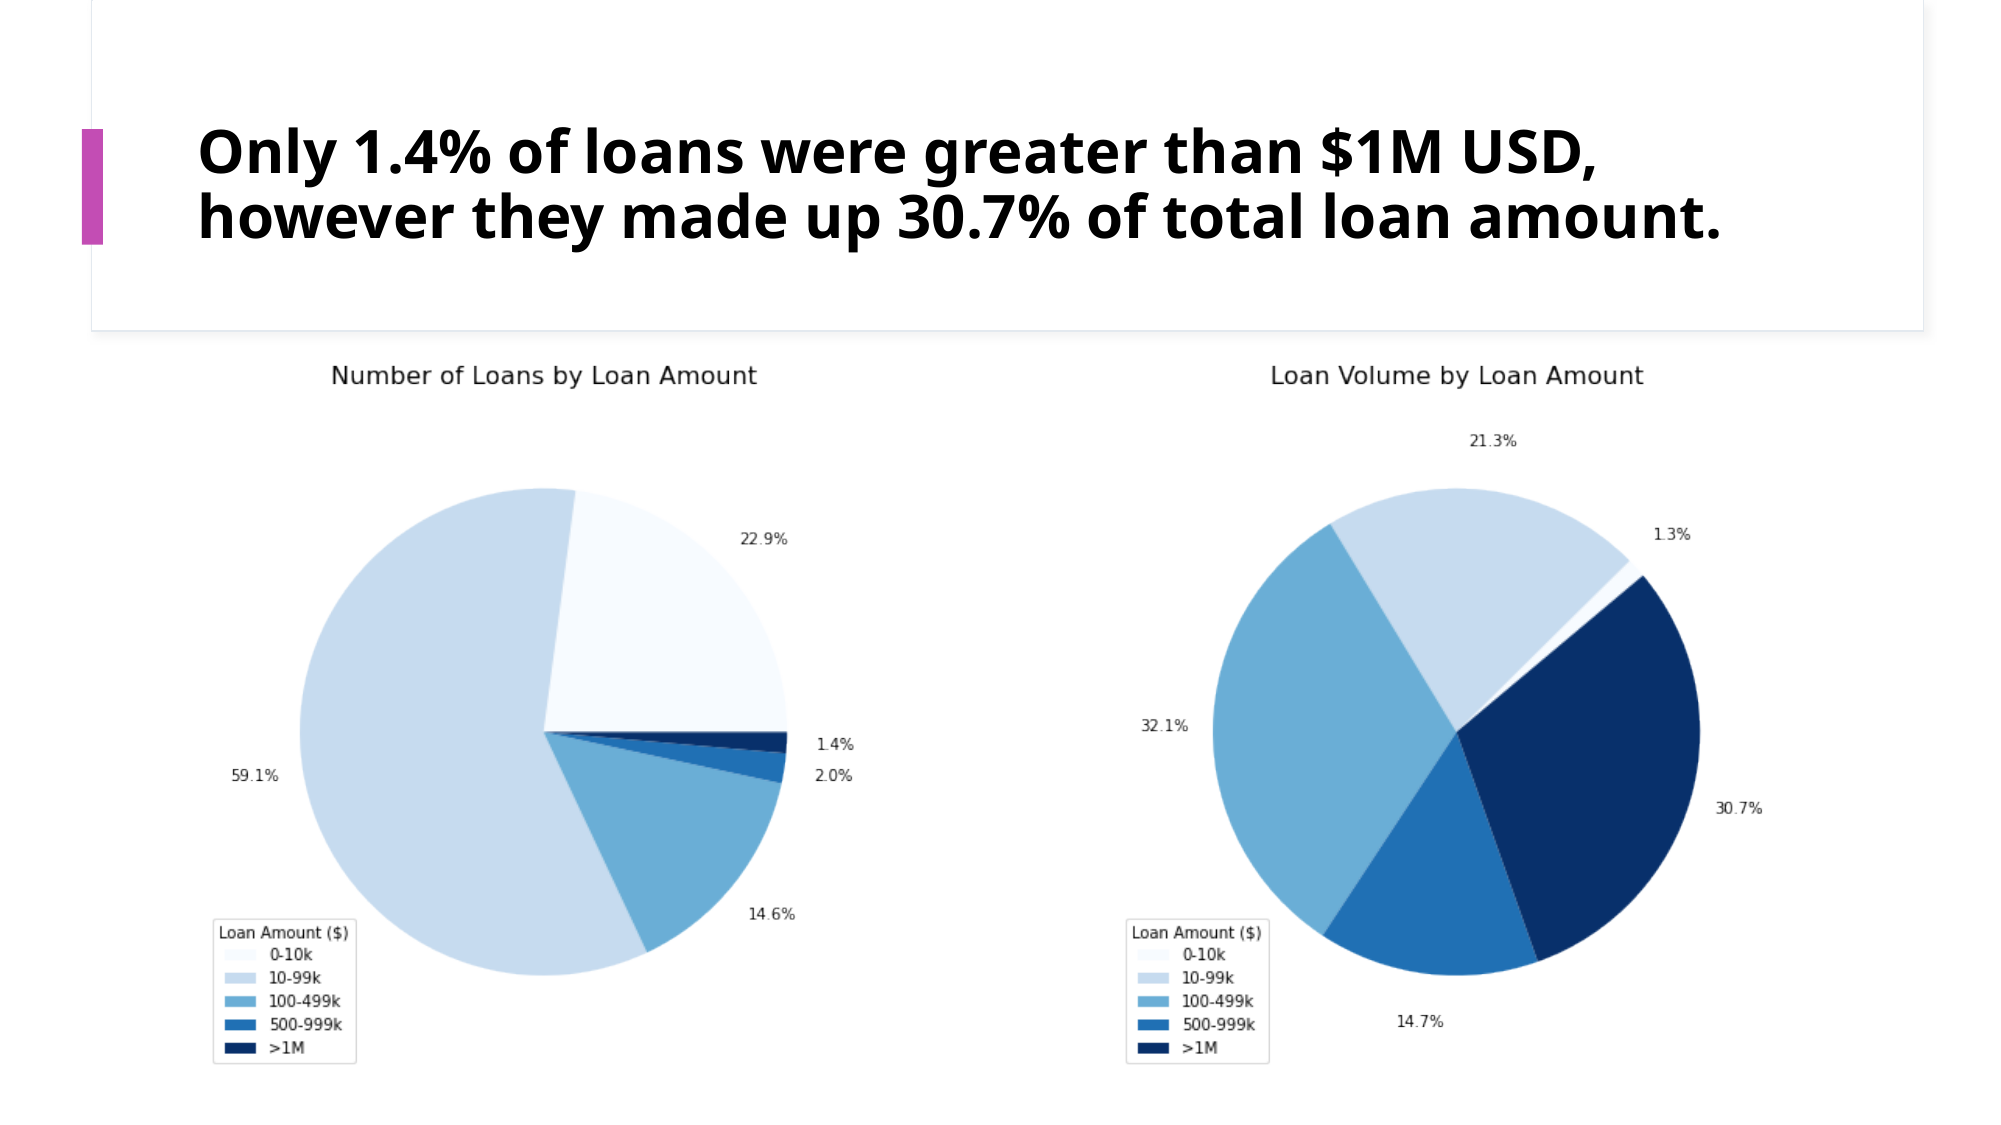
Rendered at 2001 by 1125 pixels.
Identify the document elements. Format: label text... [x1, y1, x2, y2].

title Only 1.4% of loans were greater than $1M USD, however they made up 30.7% of total loan amount. [183, 90, 1851, 284]
picture [1107, 355, 1806, 1082]
picture [194, 355, 893, 1082]
